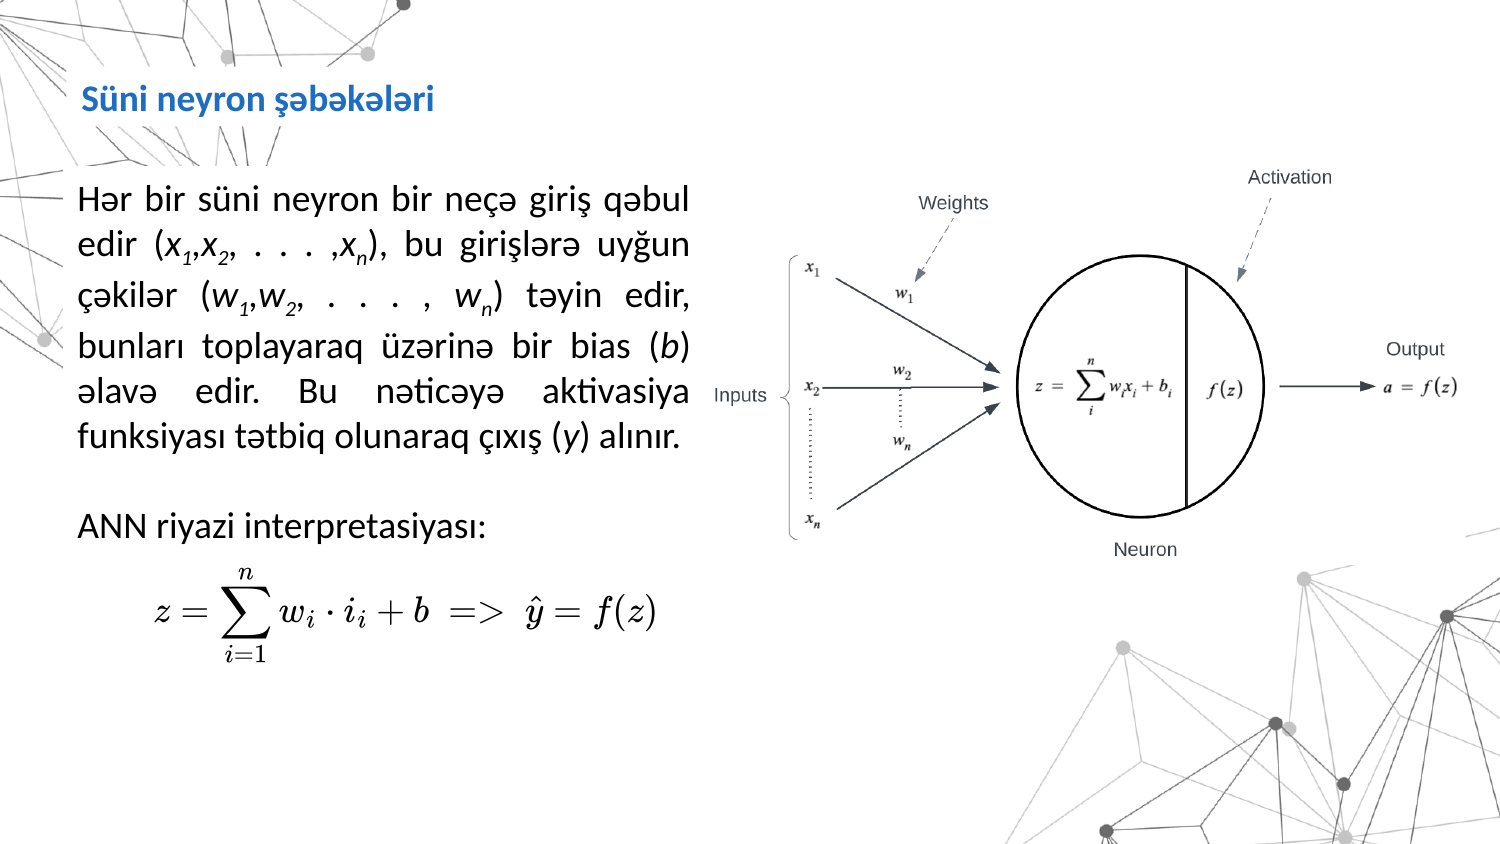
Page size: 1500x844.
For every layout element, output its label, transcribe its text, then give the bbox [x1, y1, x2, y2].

text_box Süni neyron şəbəkələri [66, 66, 695, 127]
picture [0, 0, 1500, 844]
text_box Hər bir süni neyron bir neçə giriş qəbul edir (x1,x2, . . . ,xn), bu girişlərə uyğun çəkilər (w1,w2, . . . , wn) təyin edir, bunları toplayaraq üzərinə bir bias (b) əlavə edir. Bu nəticəyə aktivasiya funksiyası tətbiq olunaraq çıxış (y) alınır. ANN riyazi interpretasiyası: [62, 166, 706, 703]
